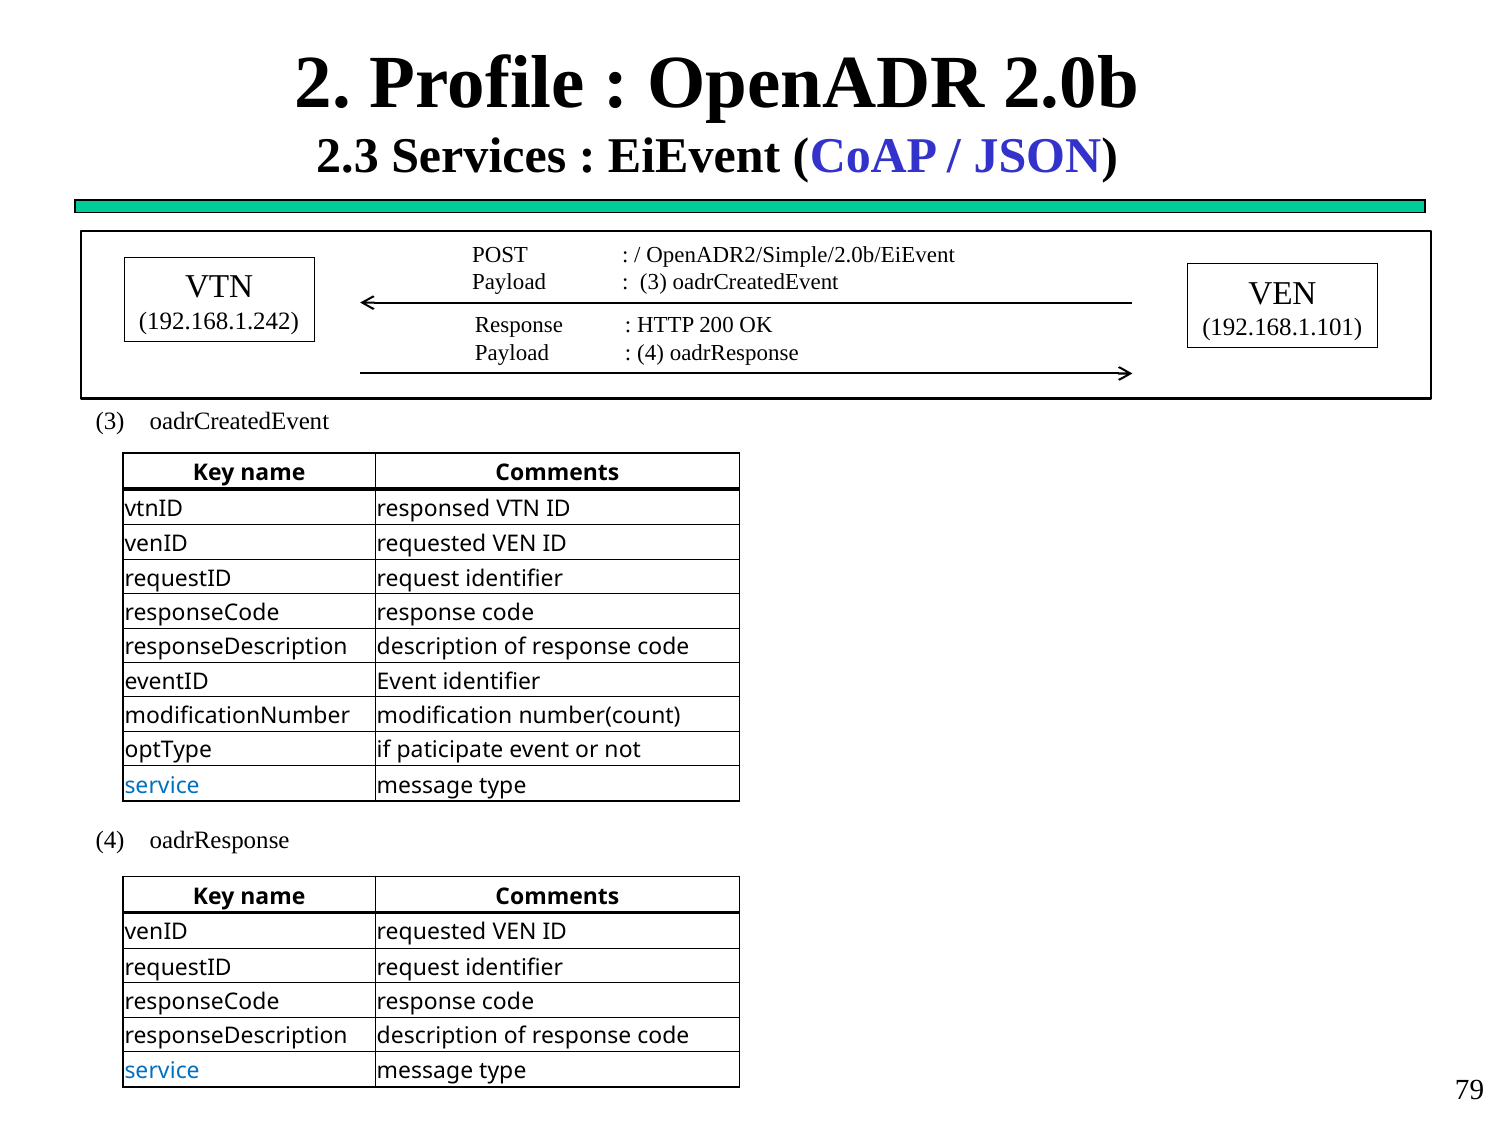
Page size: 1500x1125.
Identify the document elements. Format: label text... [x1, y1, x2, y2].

table_cell eventID [124, 663, 375, 696]
slide_number 79 [1186, 1062, 1500, 1125]
table_cell venID [124, 914, 375, 948]
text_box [80, 230, 1431, 399]
table_header Key name [124, 454, 375, 487]
table_cell responsed VTN ID [376, 491, 739, 524]
table_header Comments [376, 454, 739, 487]
table_cell responseCode [124, 983, 375, 1017]
table_cell service [124, 766, 375, 800]
table_cell responseCode [124, 594, 375, 628]
table_cell venID [124, 525, 375, 559]
table_cell message type [376, 1052, 739, 1086]
table_cell service [124, 1052, 375, 1086]
table_cell modificationNumber [124, 697, 375, 731]
table_cell description of response code [376, 1018, 739, 1051]
table_cell if paticipate event or not [376, 732, 739, 765]
table_header Key name [124, 877, 375, 911]
table_cell Event identifier [376, 663, 739, 696]
table_header Comments [376, 877, 739, 911]
table_cell responseDescription [124, 629, 375, 662]
table_cell request identifier [376, 949, 739, 982]
table_cell requested VEN ID [376, 914, 739, 948]
table_cell response code [376, 594, 739, 628]
table_cell modification number(count) [376, 697, 739, 731]
table_cell responseDescription [124, 1018, 375, 1051]
table_cell optType [124, 732, 375, 765]
table_cell vtnID [124, 491, 375, 524]
table_cell requested VEN ID [376, 525, 739, 559]
table_cell message type [376, 766, 739, 800]
table_cell description of response code [376, 629, 739, 662]
table_cell response code [376, 983, 739, 1017]
title 2. Profile : OpenADR 2.0b 2.3 Services : EiEvent (CoAP / JSON) [4, 38, 1430, 176]
table_cell request identifier [376, 560, 739, 593]
text_box (3) oadrCreatedEvent (4) oadrResponse [80, 406, 1118, 862]
table_cell requestID [124, 560, 375, 593]
table_cell requestID [124, 949, 375, 982]
